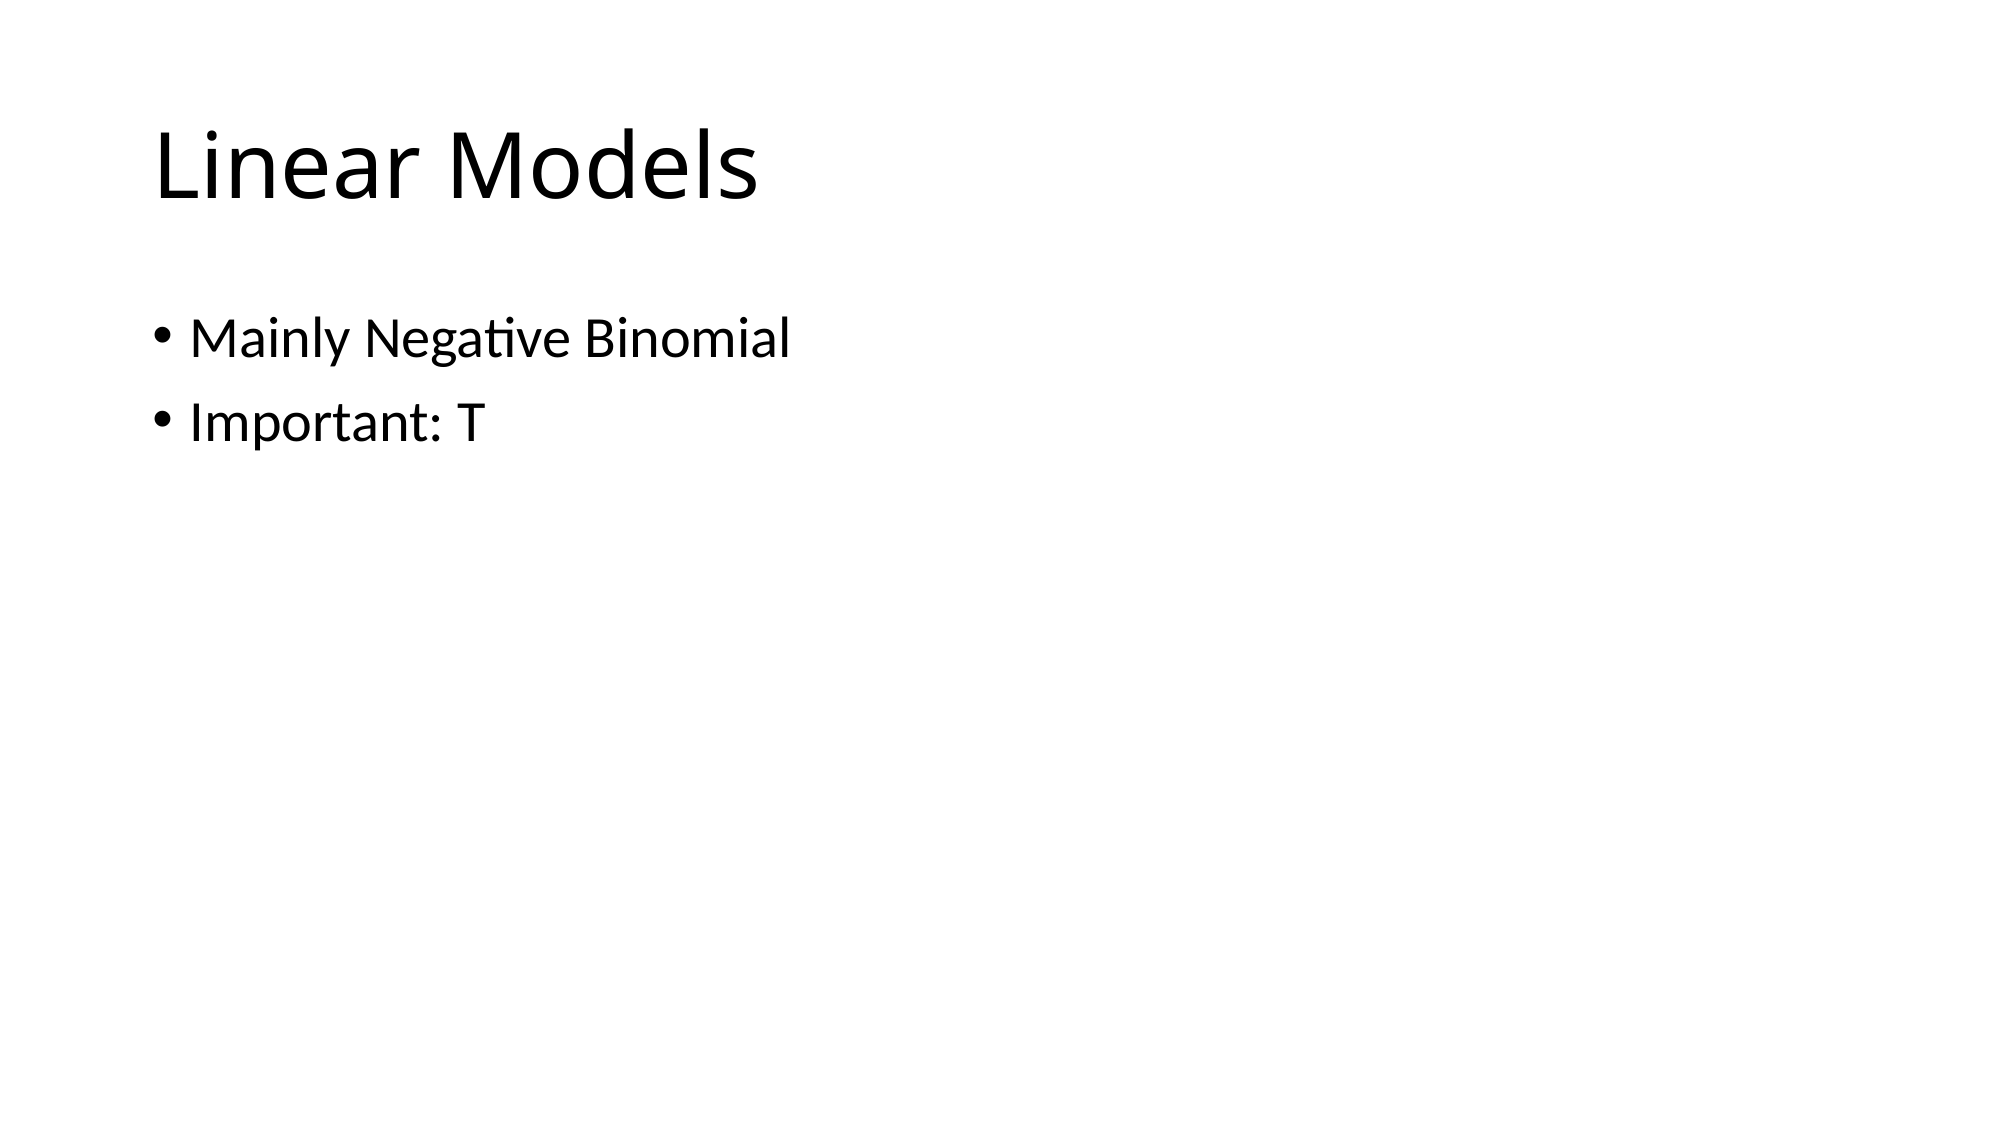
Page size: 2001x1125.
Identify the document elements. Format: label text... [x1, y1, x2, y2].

title Linear Models [137, 59, 1863, 278]
list Mainly Negative Binomial Important: T [137, 299, 1863, 1014]
